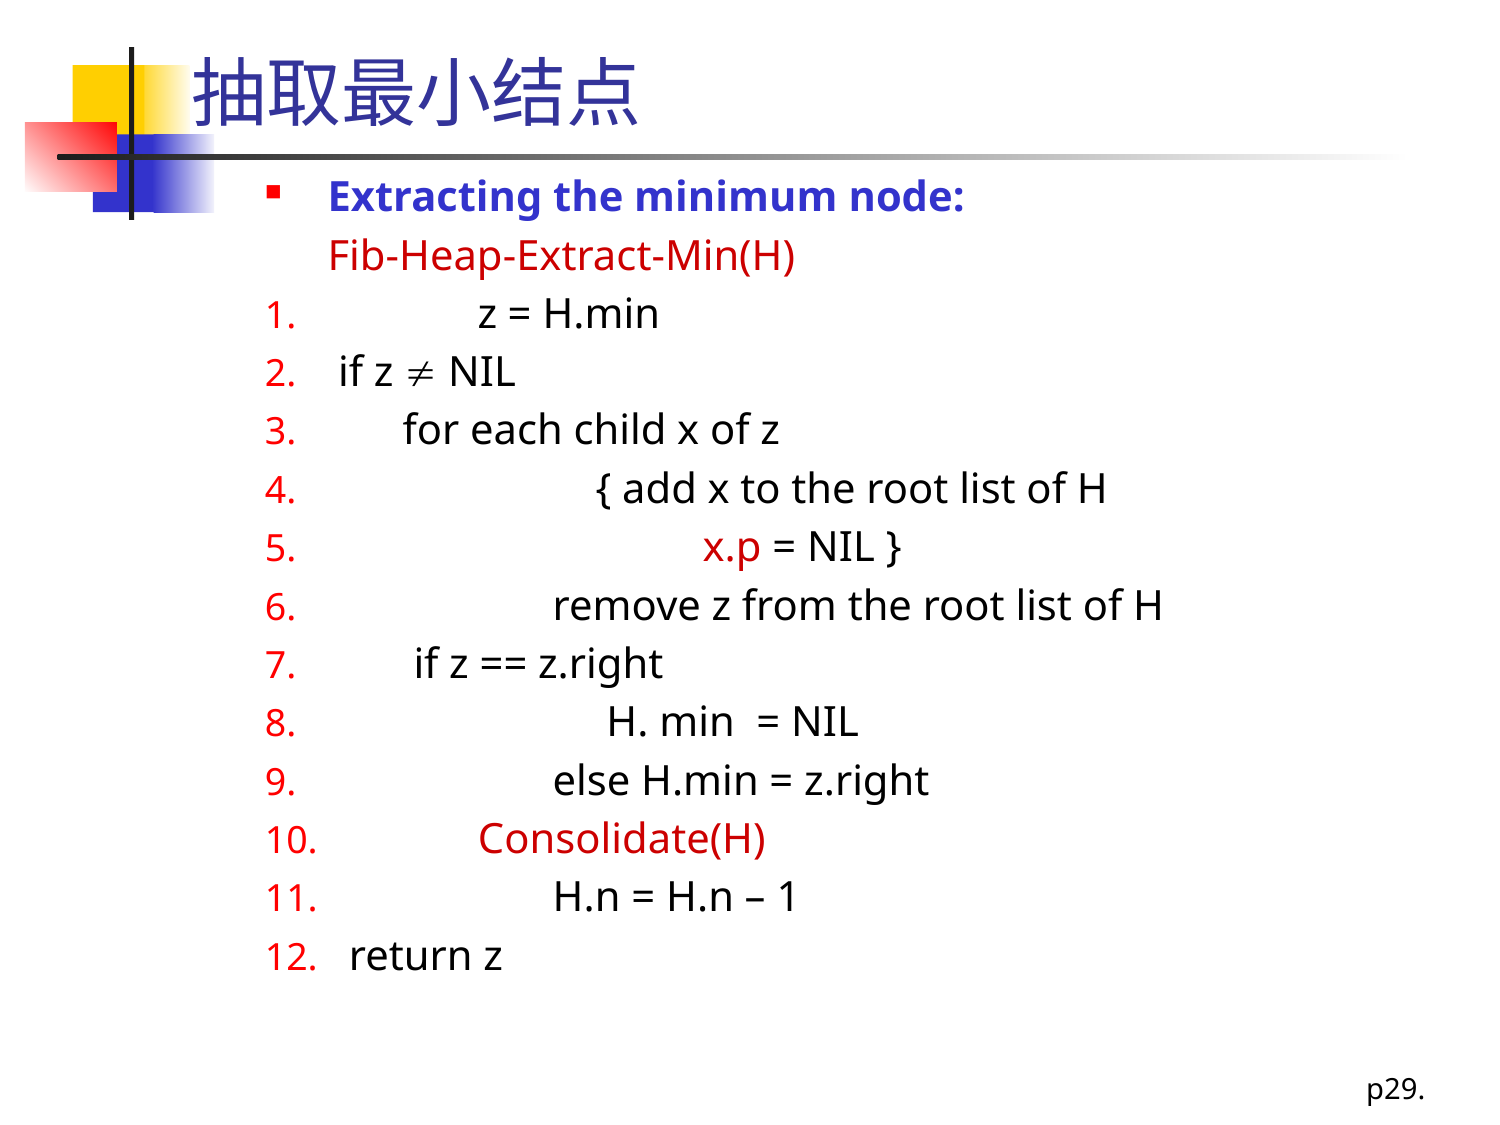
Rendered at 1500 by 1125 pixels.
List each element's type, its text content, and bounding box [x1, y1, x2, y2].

list Extracting the minimum node: Fib-Heap-Extract-Min(H) z = H.min if z  NIL for each child x of z { add x to the root list of H x.p = NIL } remove z from the root list of H if z == z.right H. min = NIL else H.min = z.right Consolidate(H) H.n = H.n – 1 return z [174, 162, 1438, 1100]
title 抽取最小结点 [176, 30, 1168, 143]
